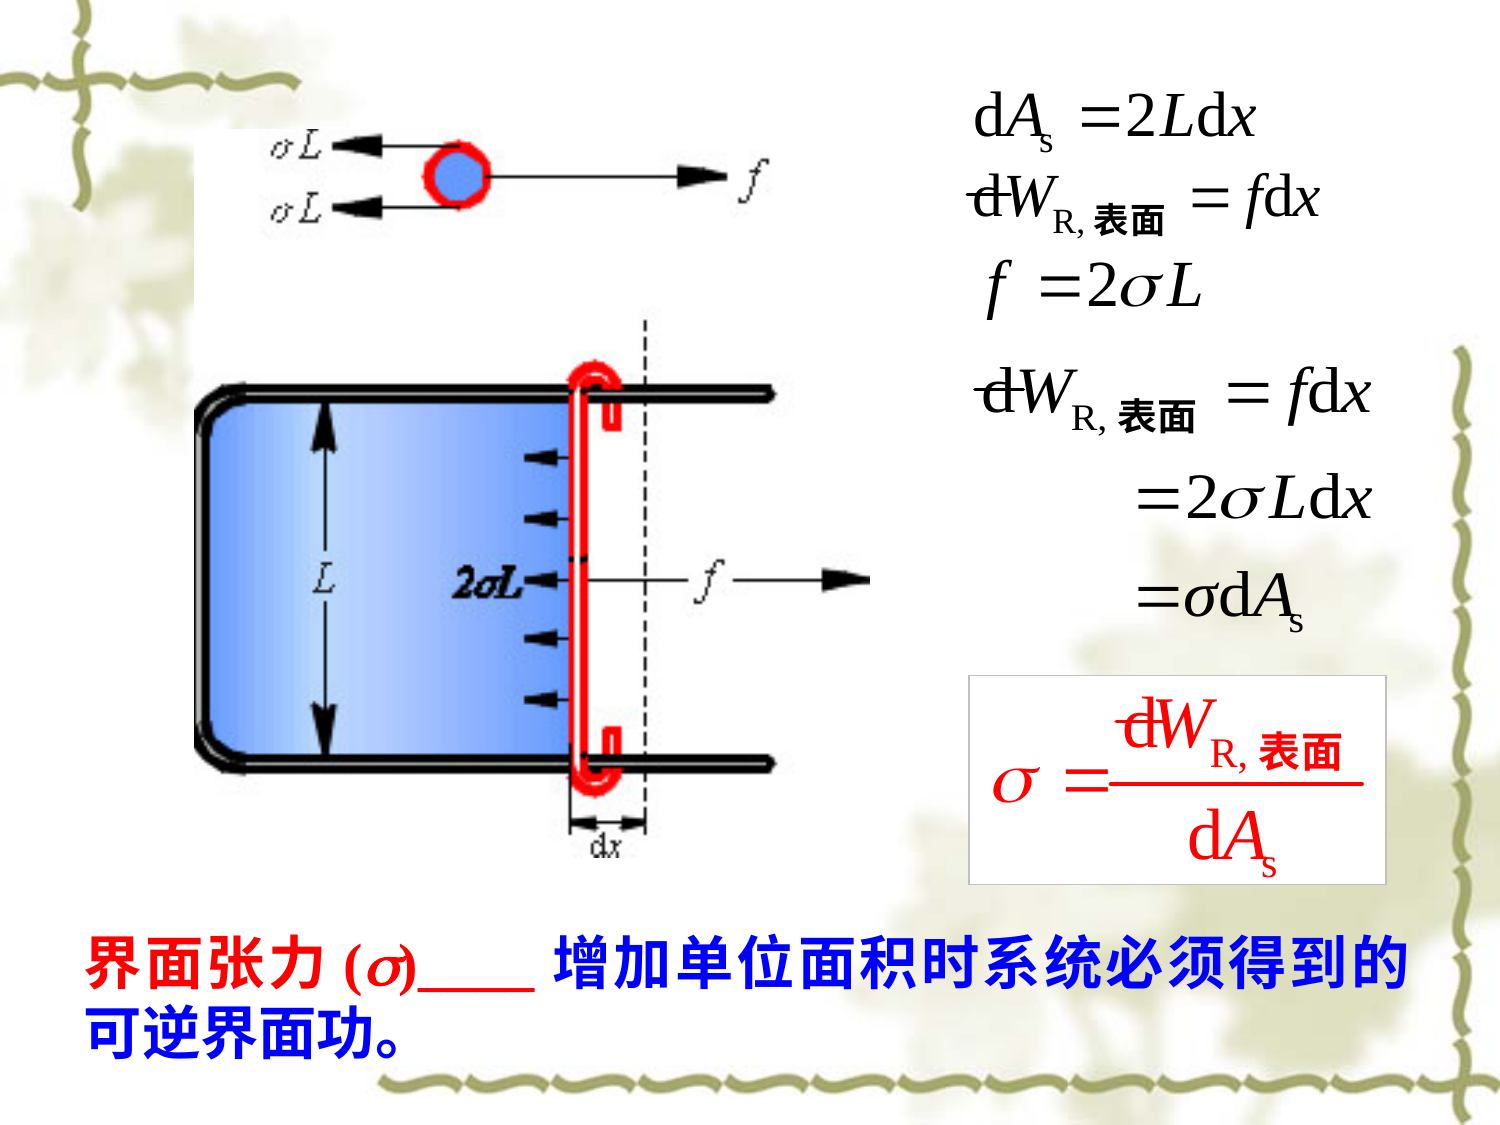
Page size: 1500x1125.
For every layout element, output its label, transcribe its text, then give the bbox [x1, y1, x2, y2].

picture [0, 0, 1500, 1125]
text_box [956, 154, 1332, 253]
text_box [963, 245, 1387, 894]
text_box 界面张力(s)____增加单位面积时系统必须得到的可逆界面功。 [69, 919, 1425, 1074]
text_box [965, 71, 1271, 153]
